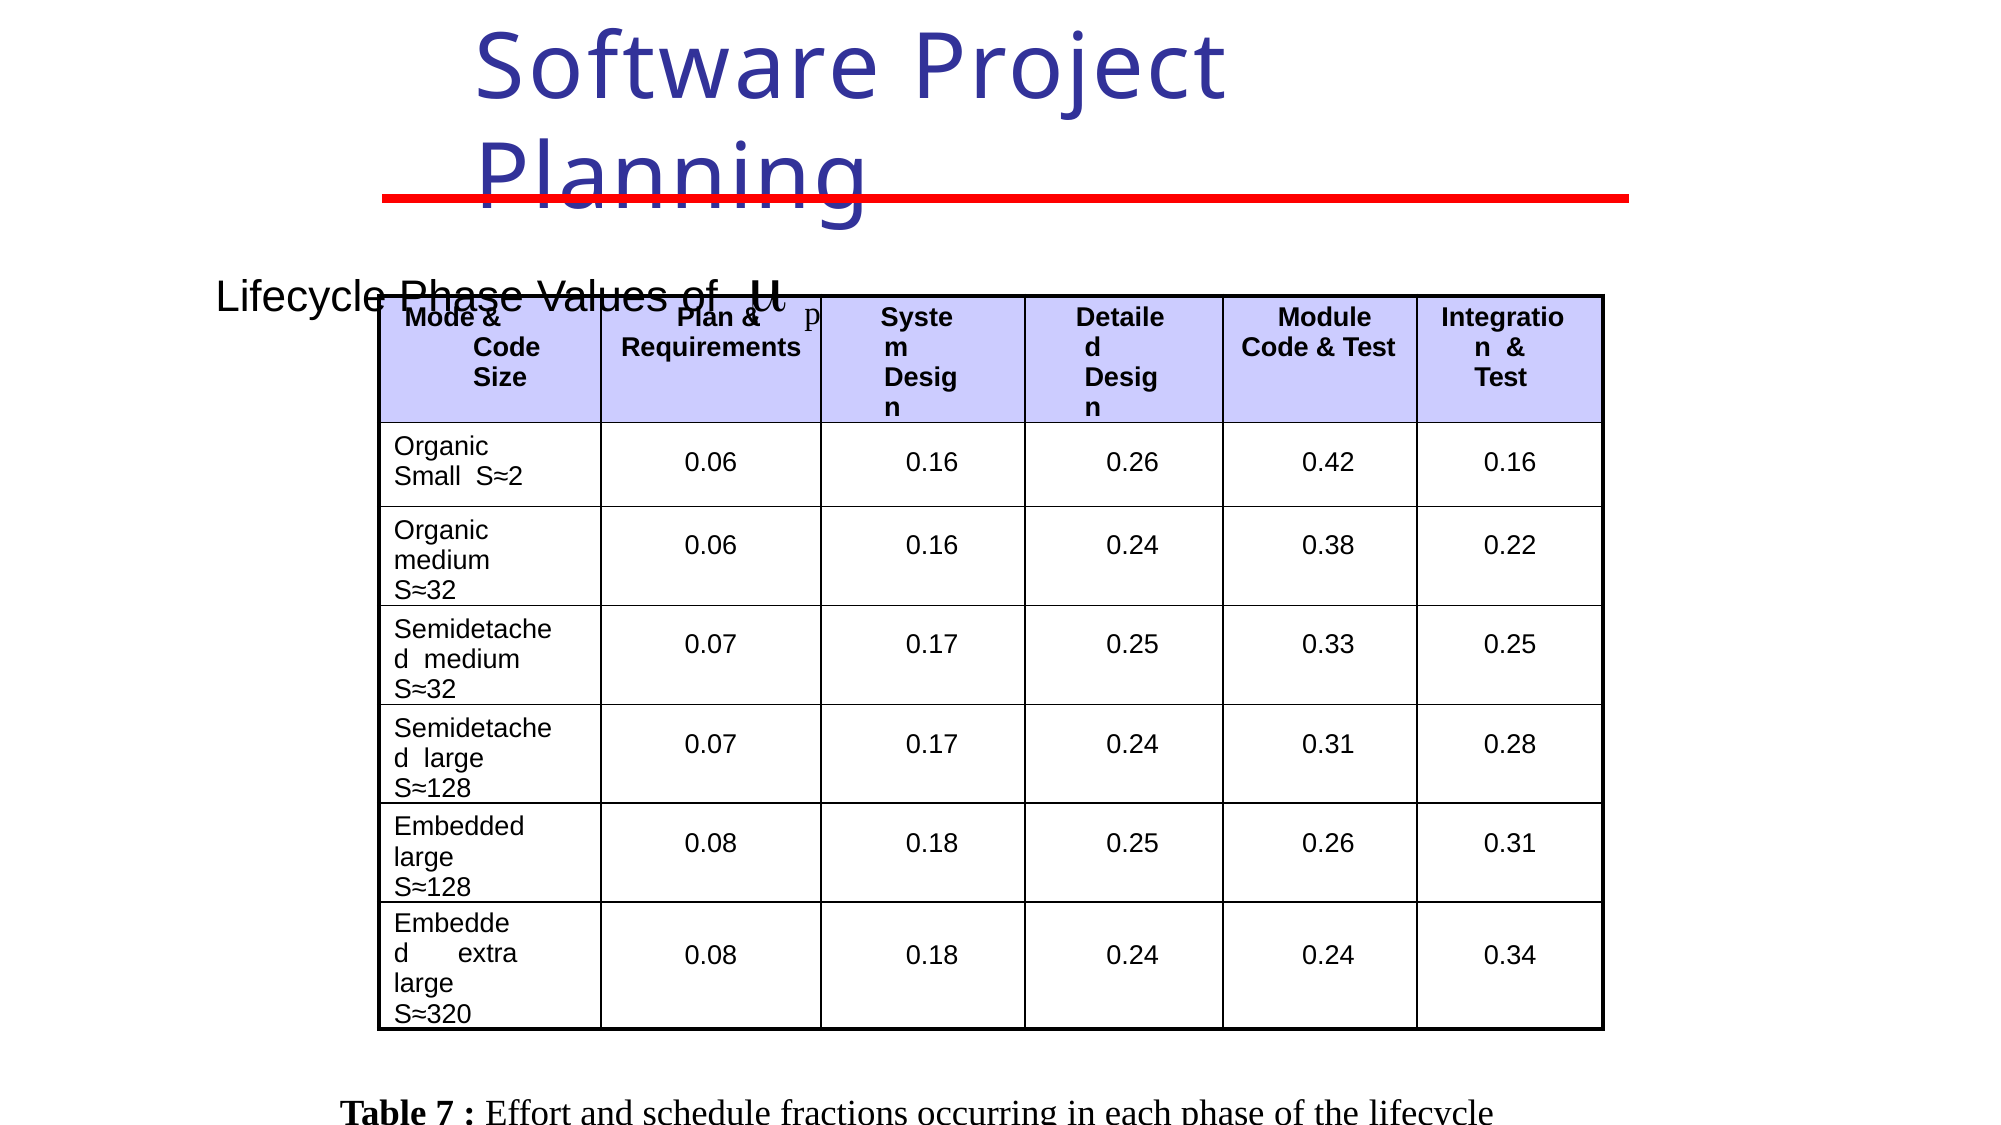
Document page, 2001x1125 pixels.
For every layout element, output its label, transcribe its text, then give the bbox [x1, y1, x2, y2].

table_header Mode & Code Size [381, 332, 600, 422]
table_cell Semidetached medium S≈32 [381, 606, 600, 704]
table_cell 0.07 [602, 606, 820, 704]
table_cell 0.38 [1224, 507, 1416, 605]
table_cell Organic Small S≈2 [381, 423, 600, 506]
table_cell 0.25 [1026, 804, 1222, 901]
table_cell 0.08 [602, 903, 820, 1027]
table_cell Semidetached large S≈128 [381, 705, 600, 802]
table_cell 0.18 [822, 903, 1024, 1027]
table_cell 0.16 [822, 507, 1024, 605]
table_cell 0.24 [1224, 903, 1416, 1027]
table_cell 0.31 [1418, 804, 1601, 901]
table_cell 0.28 [1418, 705, 1601, 802]
table_cell Organic medium S≈32 [381, 507, 600, 605]
table_header Module Code & Test [1224, 332, 1416, 422]
table_cell 0.34 [1418, 903, 1601, 1027]
title Software Project Planning Lifecycle Phase Values of  p [210, 0, 1629, 332]
table_cell 0.26 [1026, 423, 1222, 506]
table_cell 0.18 [822, 804, 1024, 901]
table_header Detailed Design [1026, 332, 1222, 422]
table_cell 0.24 [1026, 705, 1222, 802]
table_cell 0.07 [602, 705, 820, 802]
table_header Integration & Test [1418, 332, 1601, 422]
table_cell 0.33 [1224, 606, 1416, 704]
table_cell 0.08 [602, 804, 820, 901]
table_cell 0.25 [1418, 606, 1601, 704]
text_box Table 7 : Effort and schedule fractions occurring in each phase of the lifecycle [337, 1095, 1501, 1125]
table_cell 0.17 [822, 606, 1024, 704]
table_header System Design [822, 332, 1024, 422]
table_cell 0.24 [1026, 507, 1222, 605]
table_header Plan & Requirements [602, 332, 820, 422]
table_cell 0.17 [822, 705, 1024, 802]
table_cell 0.06 [602, 507, 820, 605]
table_cell 0.26 [1224, 804, 1416, 901]
table_cell 0.22 [1418, 507, 1601, 605]
table_cell 0.16 [1418, 423, 1601, 506]
table_cell 0.31 [1224, 705, 1416, 802]
table_cell 0.24 [1026, 903, 1222, 1027]
table_cell 0.06 [602, 423, 820, 506]
table_cell Embedded extra large S≈320 [381, 903, 600, 1027]
table_cell 0.16 [822, 423, 1024, 506]
table_cell Embedded large S≈128 [381, 804, 600, 901]
table_cell 0.42 [1224, 423, 1416, 506]
table_cell 0.25 [1026, 606, 1222, 704]
